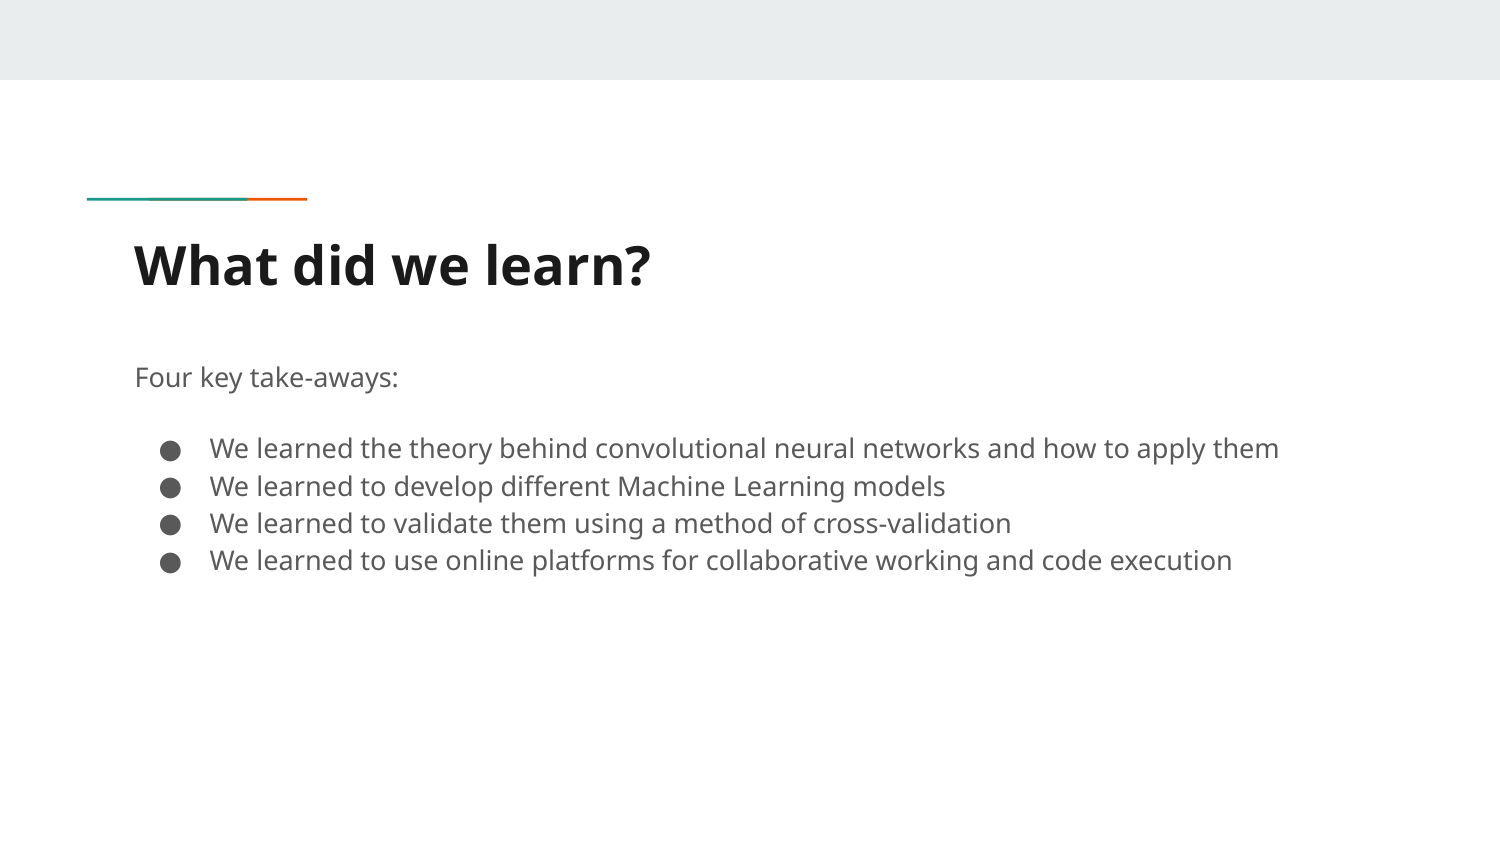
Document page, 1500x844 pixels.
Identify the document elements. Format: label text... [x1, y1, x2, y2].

list Four key take-aways: We learned the theory behind convolutional neural networks and how to apply them We learned to develop different Machine Learning models We learned to validate them using a method of cross-validation We learned to use online platforms for collaborative working and code execution [119, 341, 1381, 712]
title What did we learn? [119, 216, 1381, 305]
